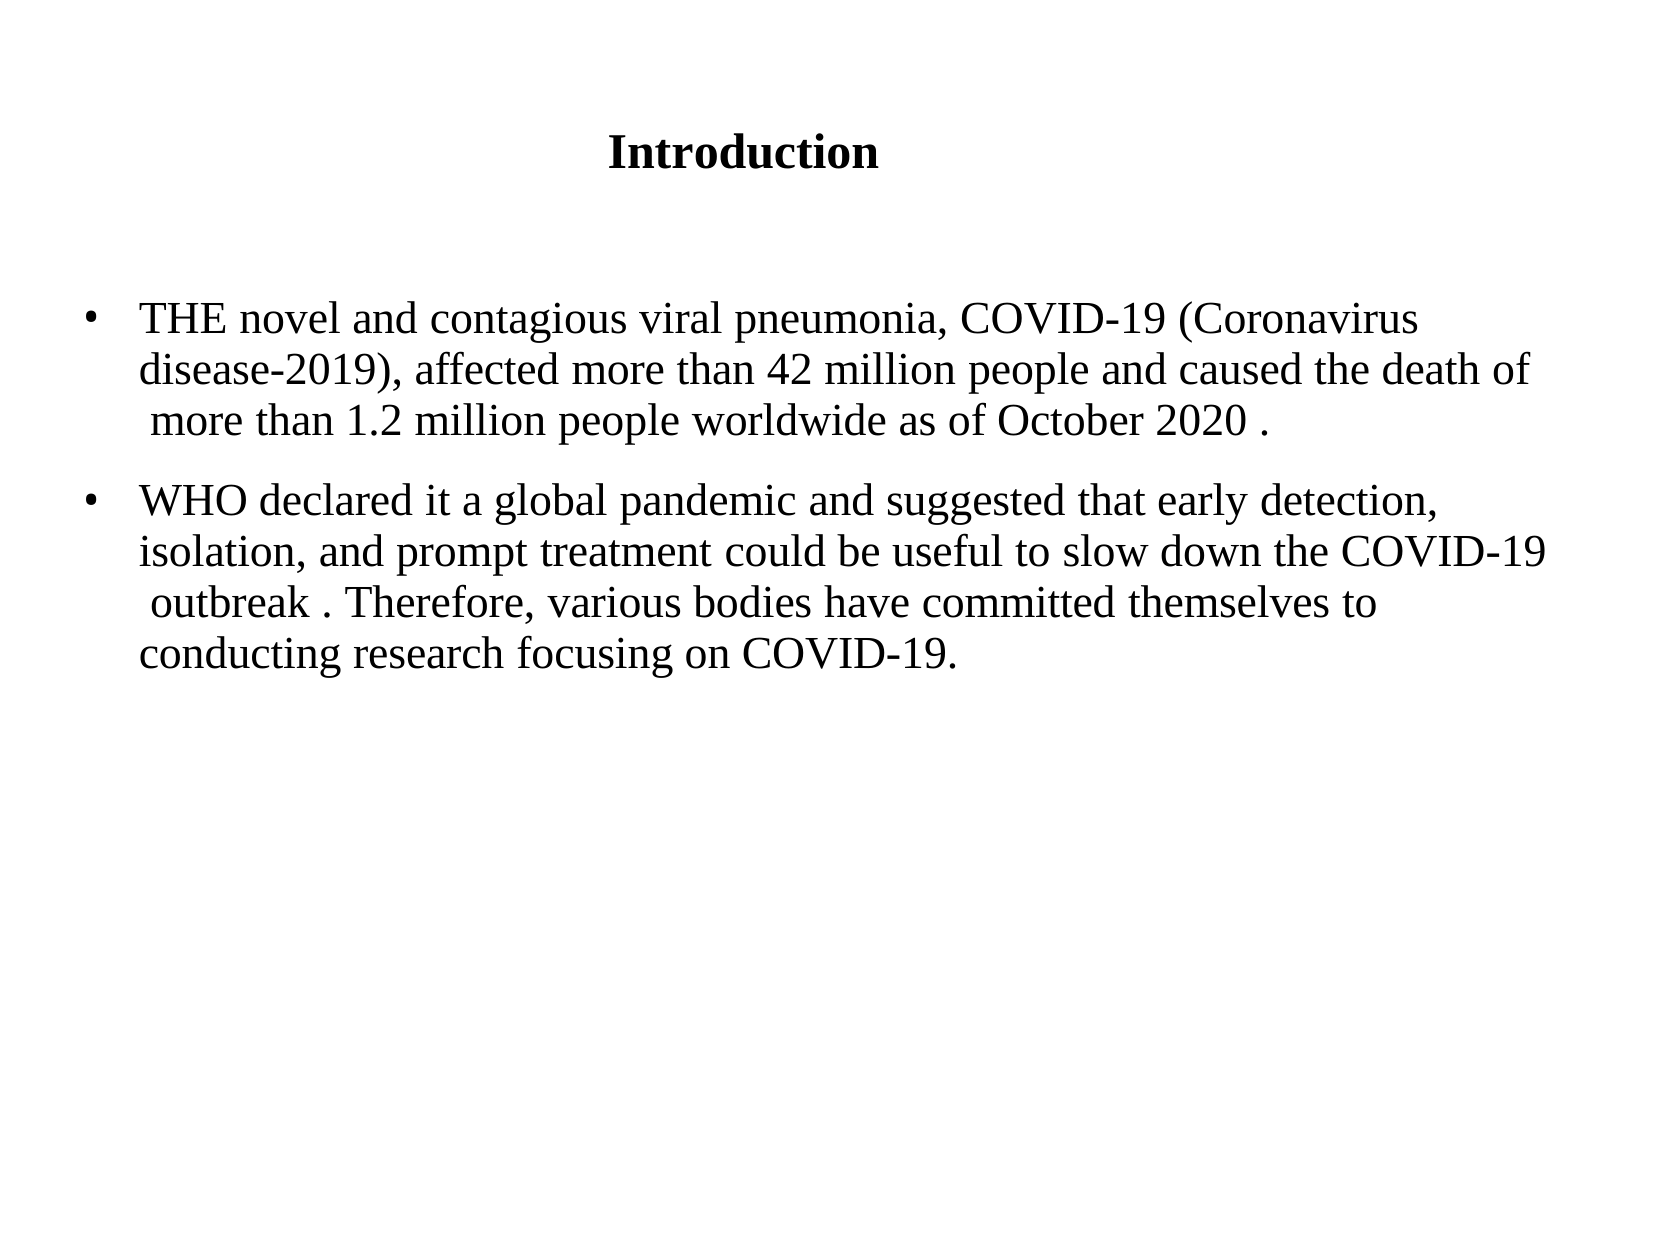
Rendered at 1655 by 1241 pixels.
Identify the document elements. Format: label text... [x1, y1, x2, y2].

text_box THE novel and contagious viral pneumonia, COVID-19 (Coronavirus disease-2019), affected more than 42 million people and caused the death of more than 1.2 million people worldwide as of October 2020 . WHO declared it a global pandemic and suggested that early detection, isolation, and prompt treatment could be useful to slow down the COVID-19 outbreak . Therefore, various bodies have committed themselves to conducting research focusing on COVID-19. [80, 286, 1552, 680]
title Introduction [605, 116, 882, 286]
